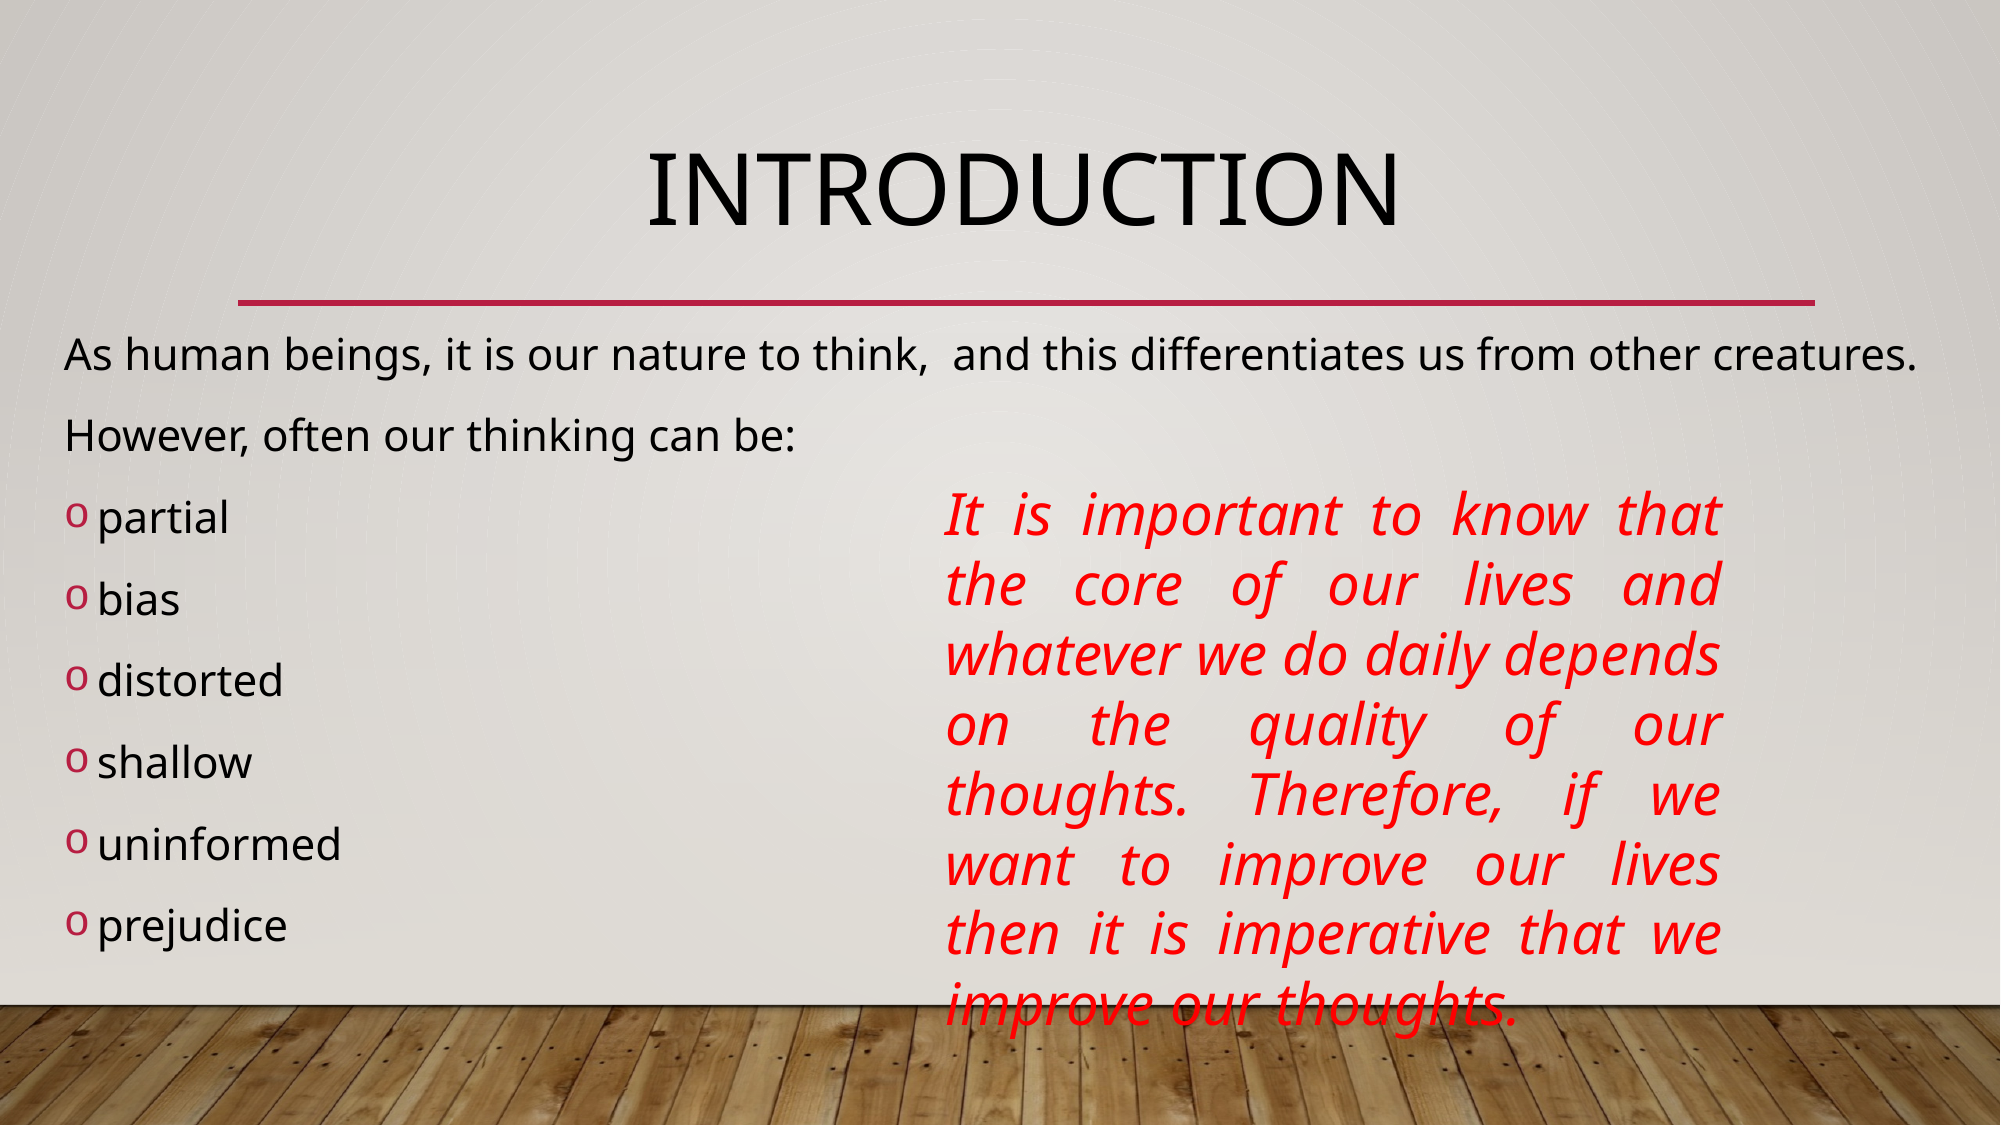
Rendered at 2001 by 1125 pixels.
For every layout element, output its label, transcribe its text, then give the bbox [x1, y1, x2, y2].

text_box It is important to know that the core of our lives and whatever we do daily depends on the quality of our thoughts. Therefore, if we want to improve our lives then it is imperative that we improve our thoughts. [930, 469, 1737, 1045]
title introduction [238, 131, 1814, 305]
list As human beings, it is our nature to think, and this differentiates us from other creatures. However, often our thinking can be: partial bias distorted shallow uninformed prejudice [48, 308, 1952, 998]
picture [0, 1005, 2000, 1125]
